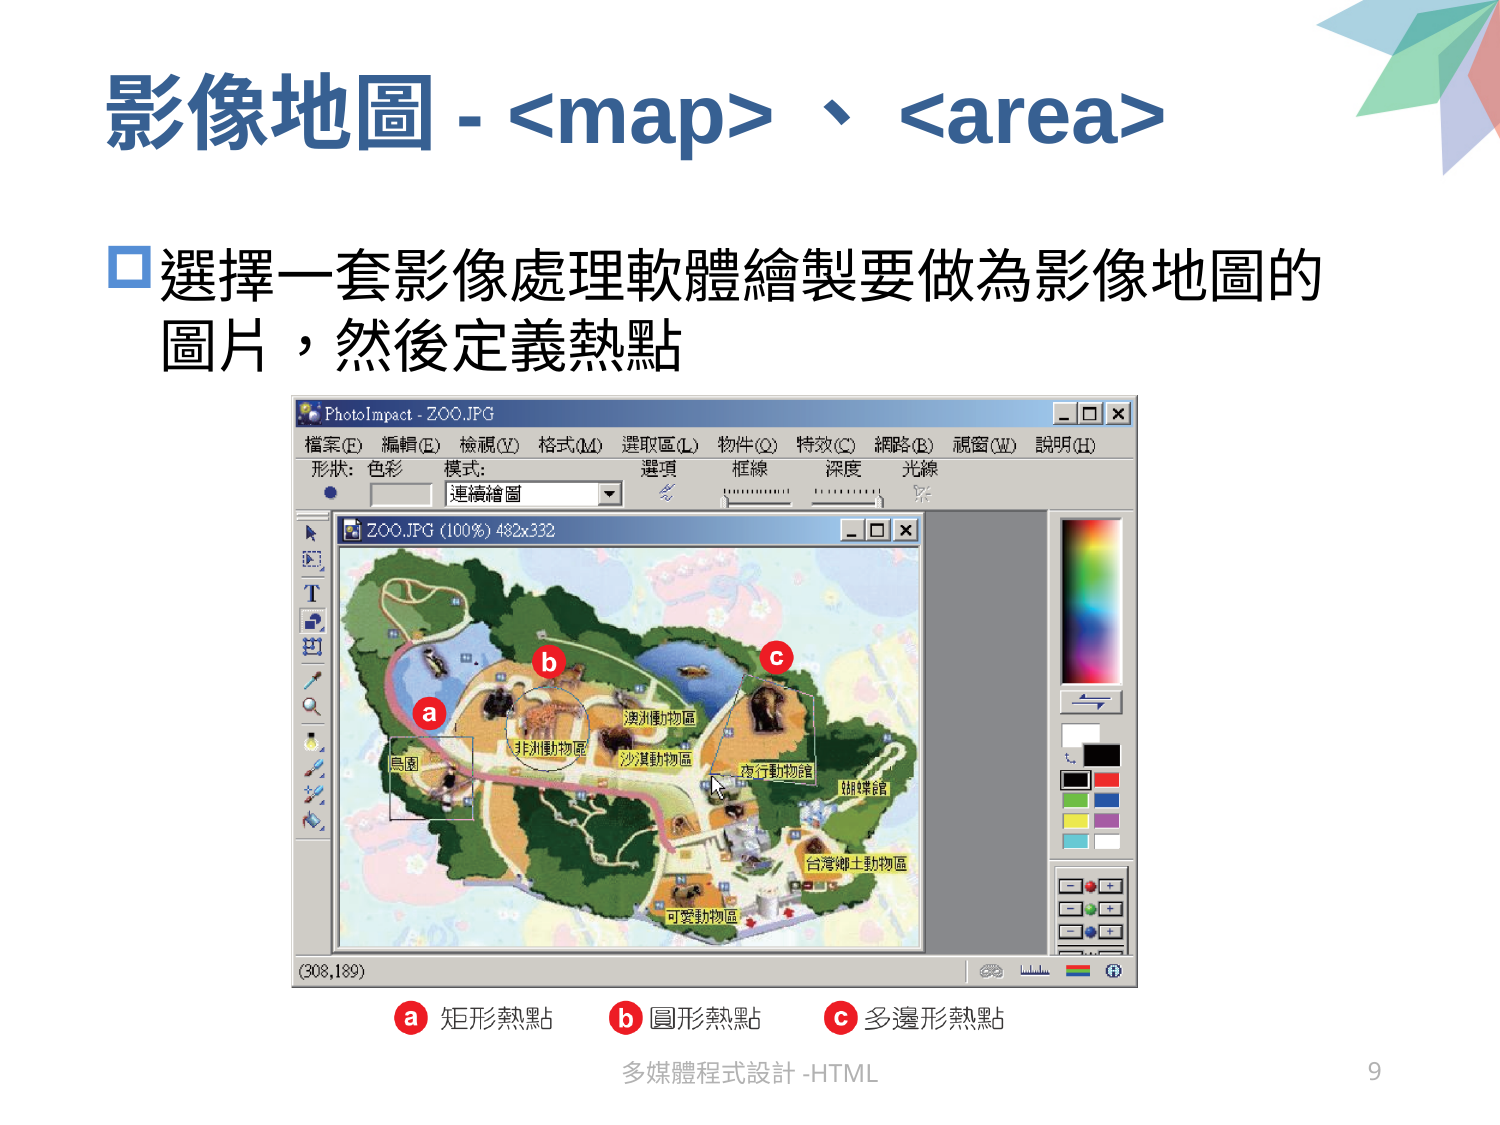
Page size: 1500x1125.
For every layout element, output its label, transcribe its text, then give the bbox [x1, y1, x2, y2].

picture [0, 0, 1500, 1125]
footer 多媒體程式設計-HTML [496, 1052, 1004, 1103]
list 選擇一套影像處理軟體繪製要做為影像地圖的圖片，然後定義熱點 [88, 231, 1397, 1024]
slide_number 9 [1059, 1042, 1397, 1103]
title 影像地圖- <map>、<area> [88, 7, 1397, 213]
